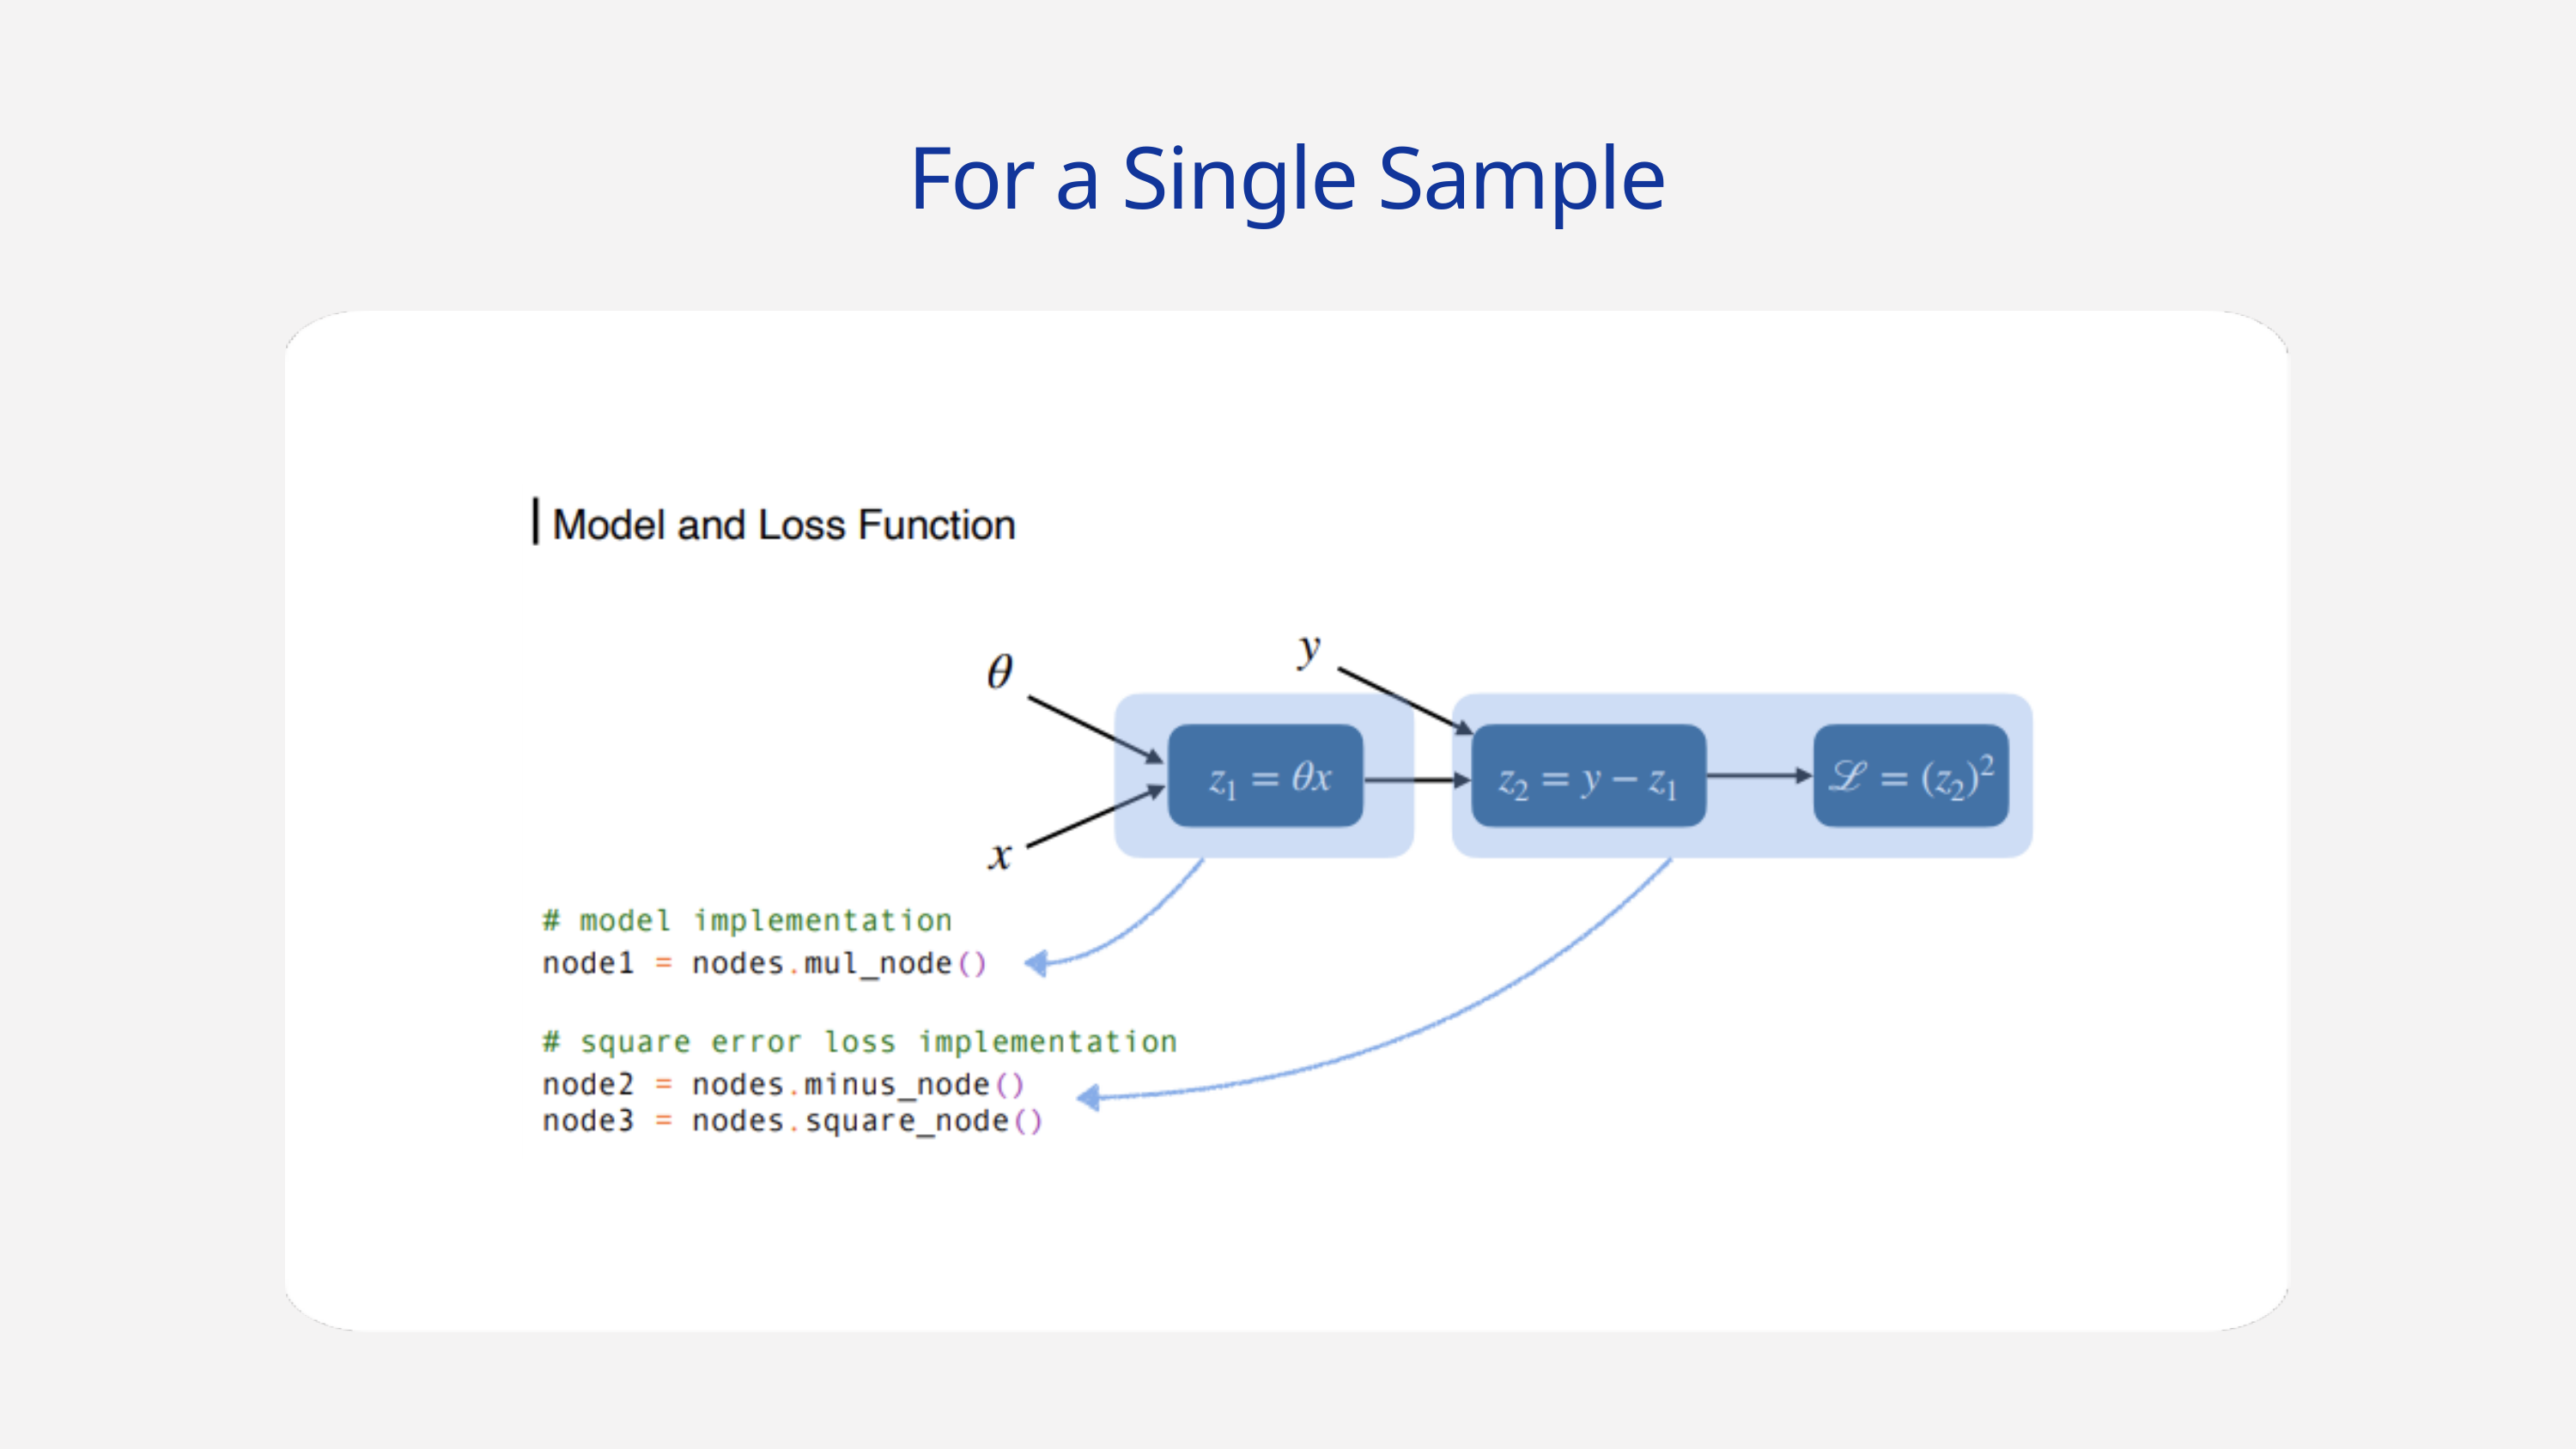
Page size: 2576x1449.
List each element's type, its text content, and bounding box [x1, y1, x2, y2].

text_box For a Single Sample [309, 117, 2267, 233]
picture [520, 483, 2056, 1159]
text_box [285, 311, 2291, 1332]
